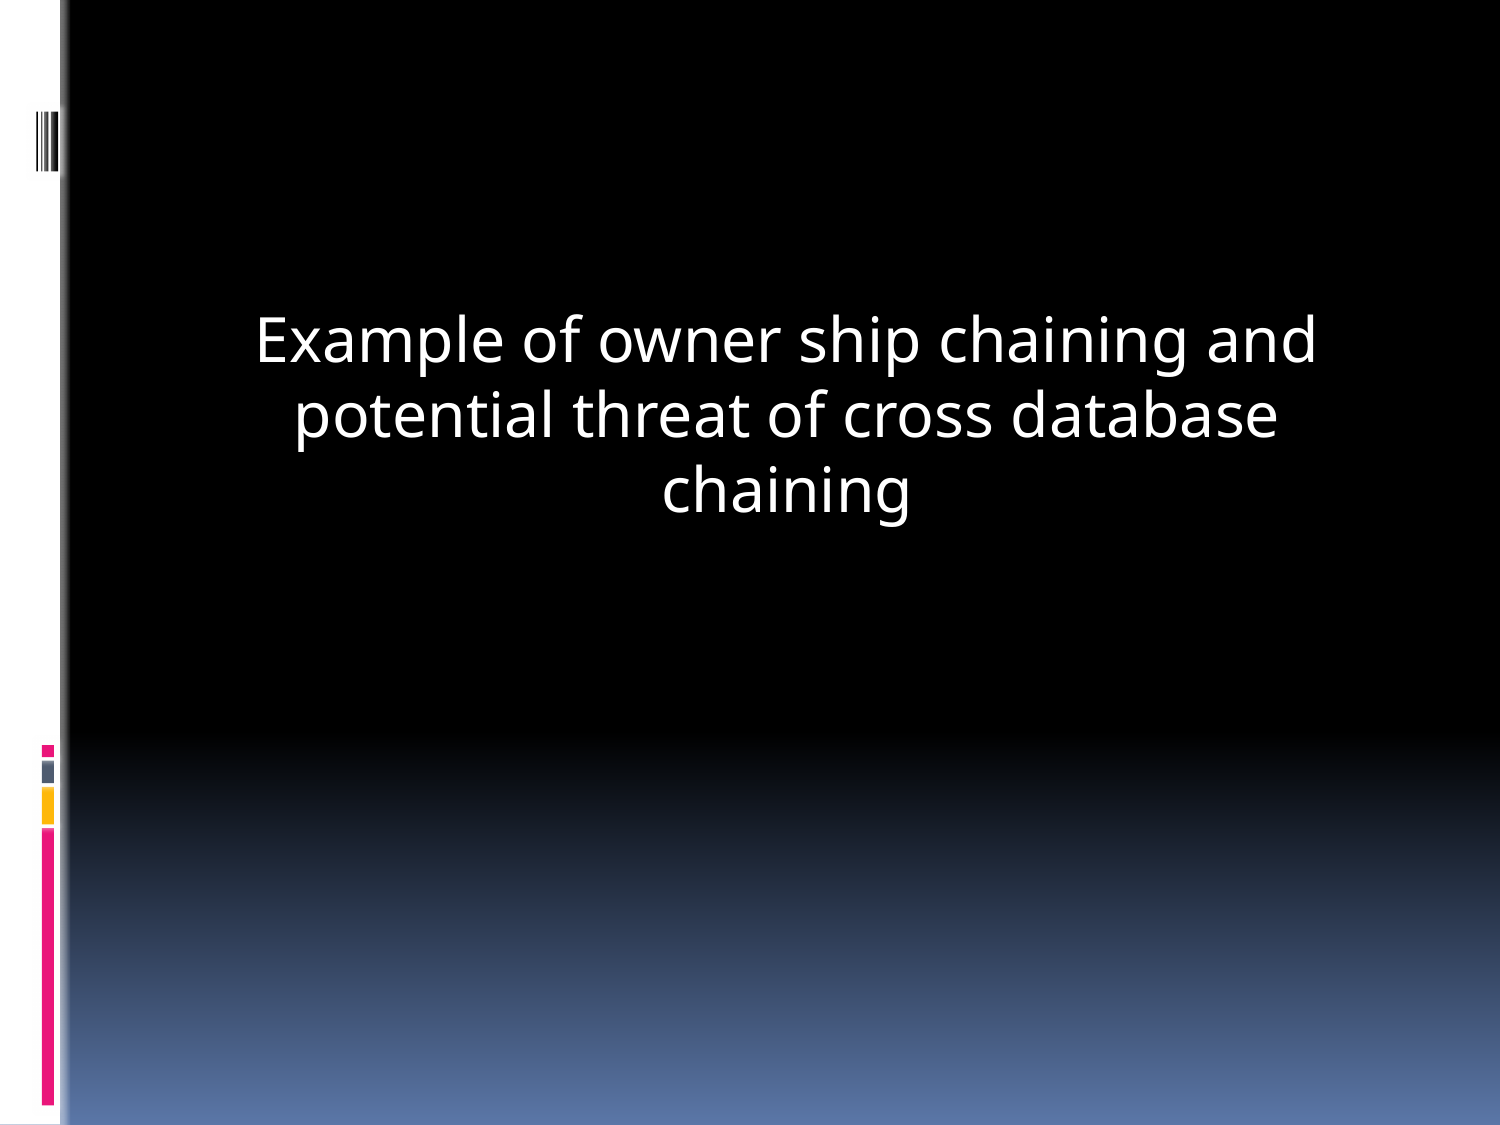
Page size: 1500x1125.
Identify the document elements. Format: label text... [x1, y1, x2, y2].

list Example of owner ship chaining and potential threat of cross database chaining [150, 292, 1425, 1043]
